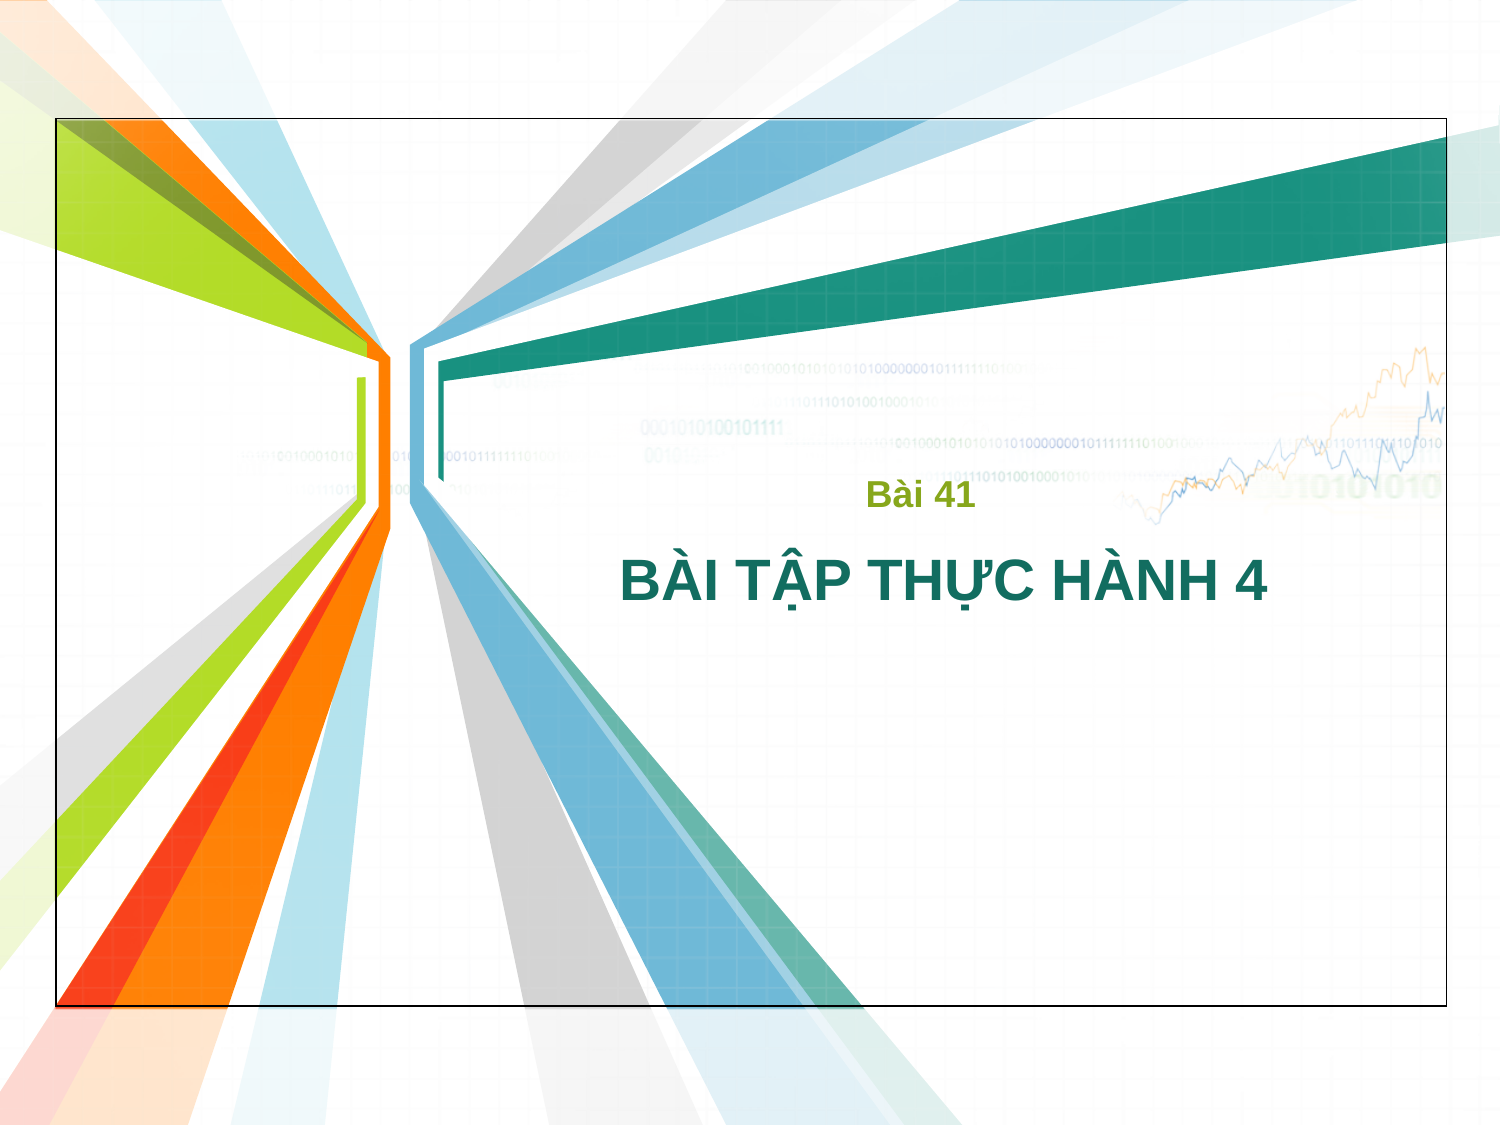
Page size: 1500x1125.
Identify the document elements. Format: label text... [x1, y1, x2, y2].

title BÀI TẬP THỰC HÀNH 4 [437, 504, 1451, 651]
picture [0, 0, 1500, 1125]
text_box Bài 41 [850, 462, 991, 523]
